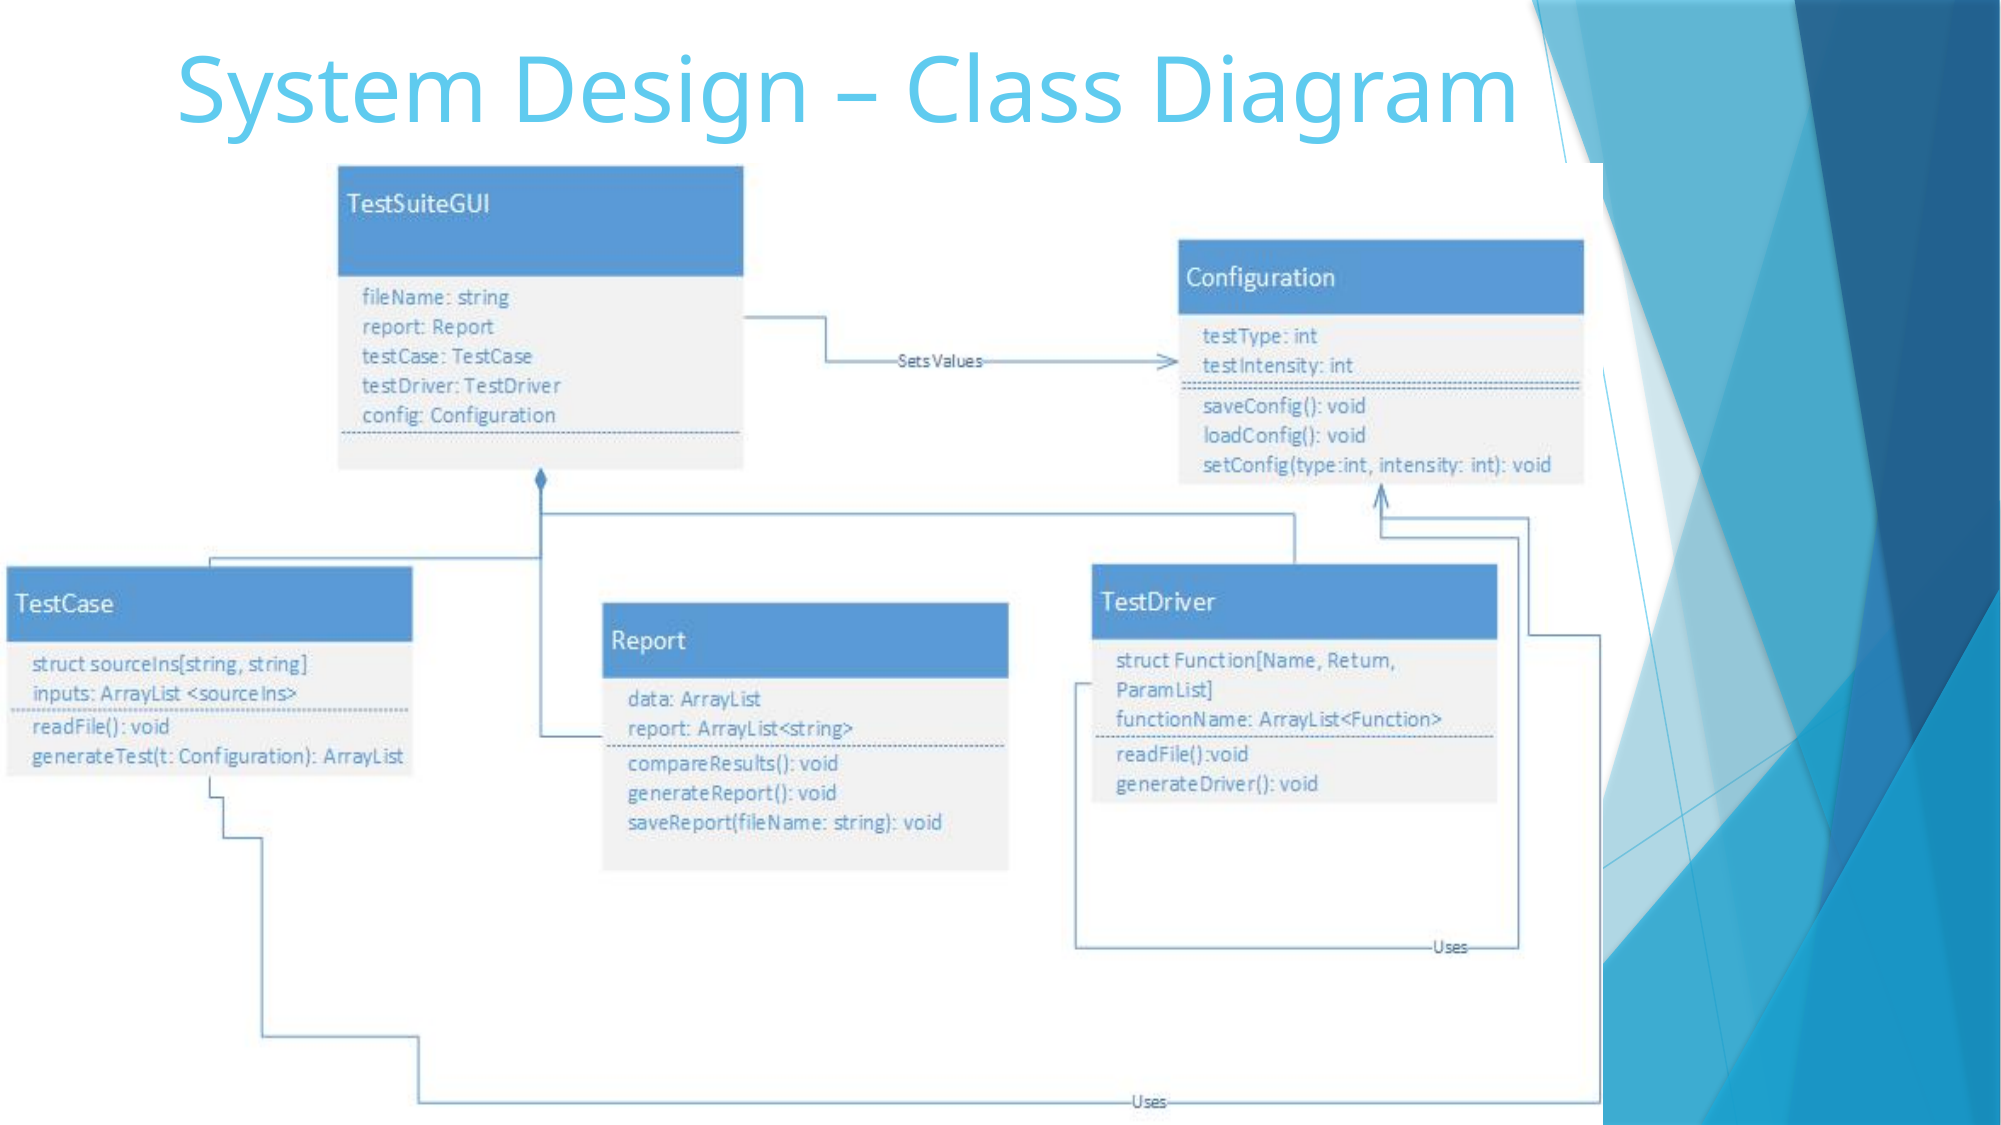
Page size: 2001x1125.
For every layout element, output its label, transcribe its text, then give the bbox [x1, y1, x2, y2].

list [0, 162, 1604, 1125]
title System Design – Class Diagram [144, 23, 1555, 162]
